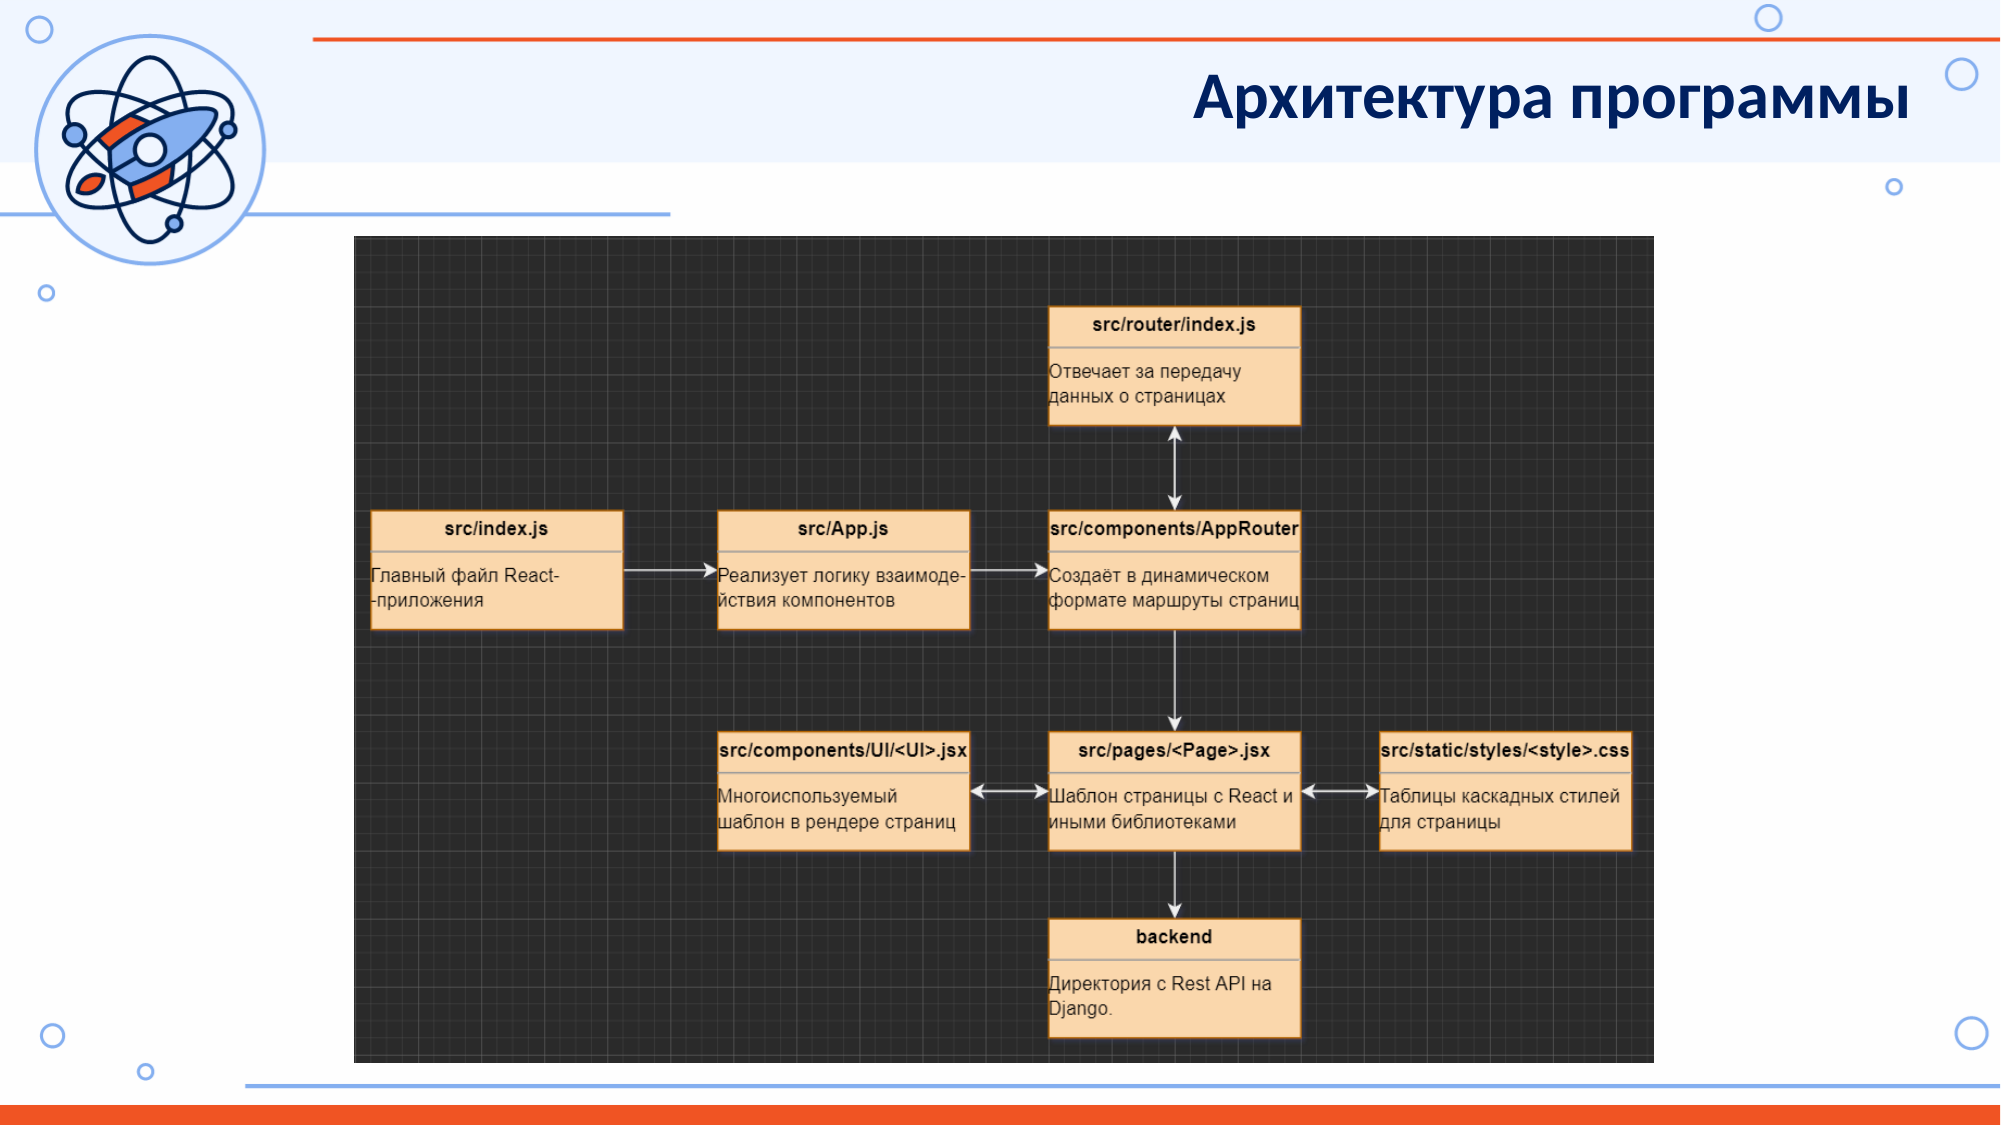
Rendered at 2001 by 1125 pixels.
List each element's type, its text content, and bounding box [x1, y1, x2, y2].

text_box Архитектура программы [244, 44, 1928, 139]
picture [0, 0, 2001, 1125]
